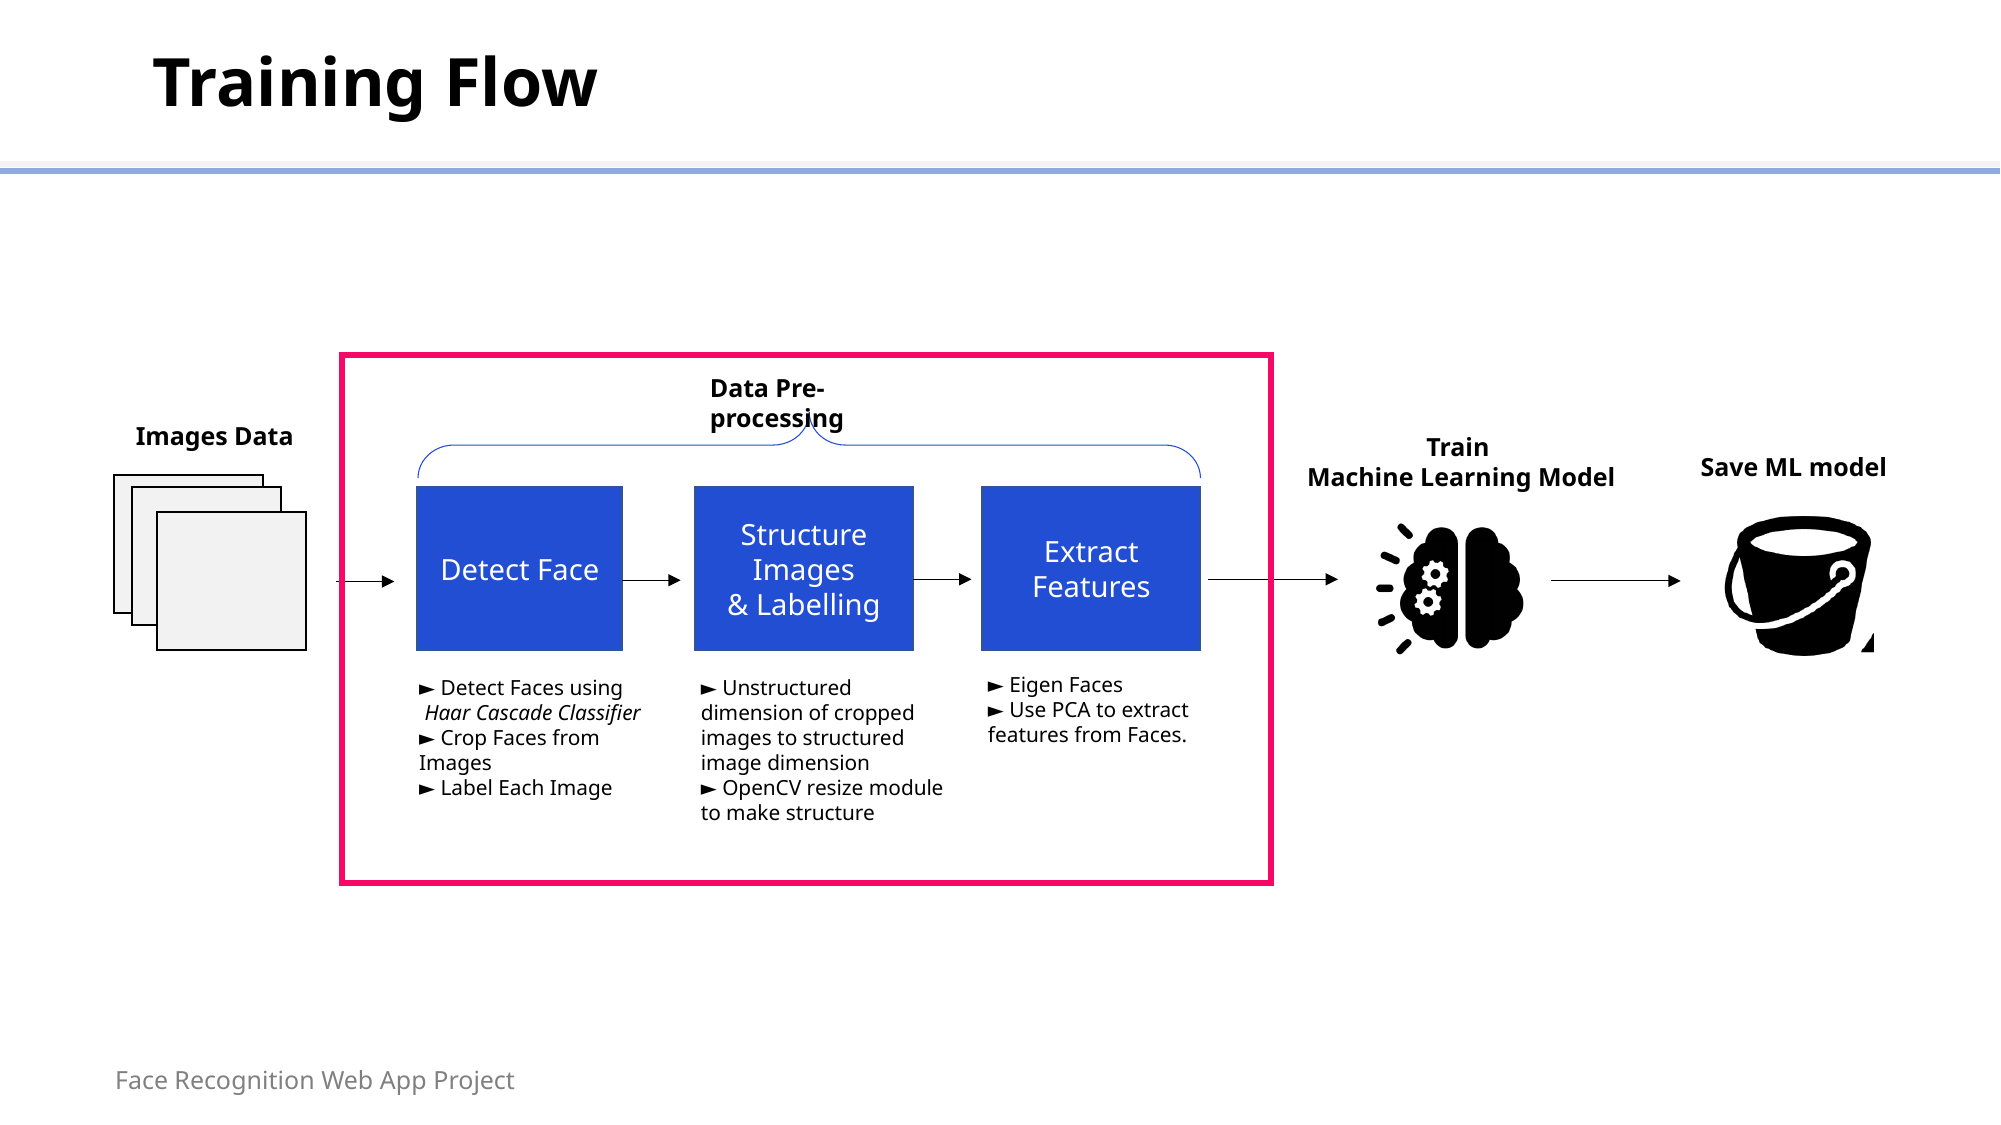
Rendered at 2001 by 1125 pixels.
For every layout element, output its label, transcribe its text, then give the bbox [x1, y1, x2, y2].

picture [1371, 499, 1551, 679]
picture [1716, 505, 1874, 669]
text_box Train Machine Learning Model [1288, 424, 1634, 499]
title Training Flow [137, 15, 1863, 155]
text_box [113, 474, 306, 651]
text_box [341, 354, 1272, 884]
text_box Save ML model [1621, 443, 1967, 489]
text_box Images Data [121, 413, 312, 459]
